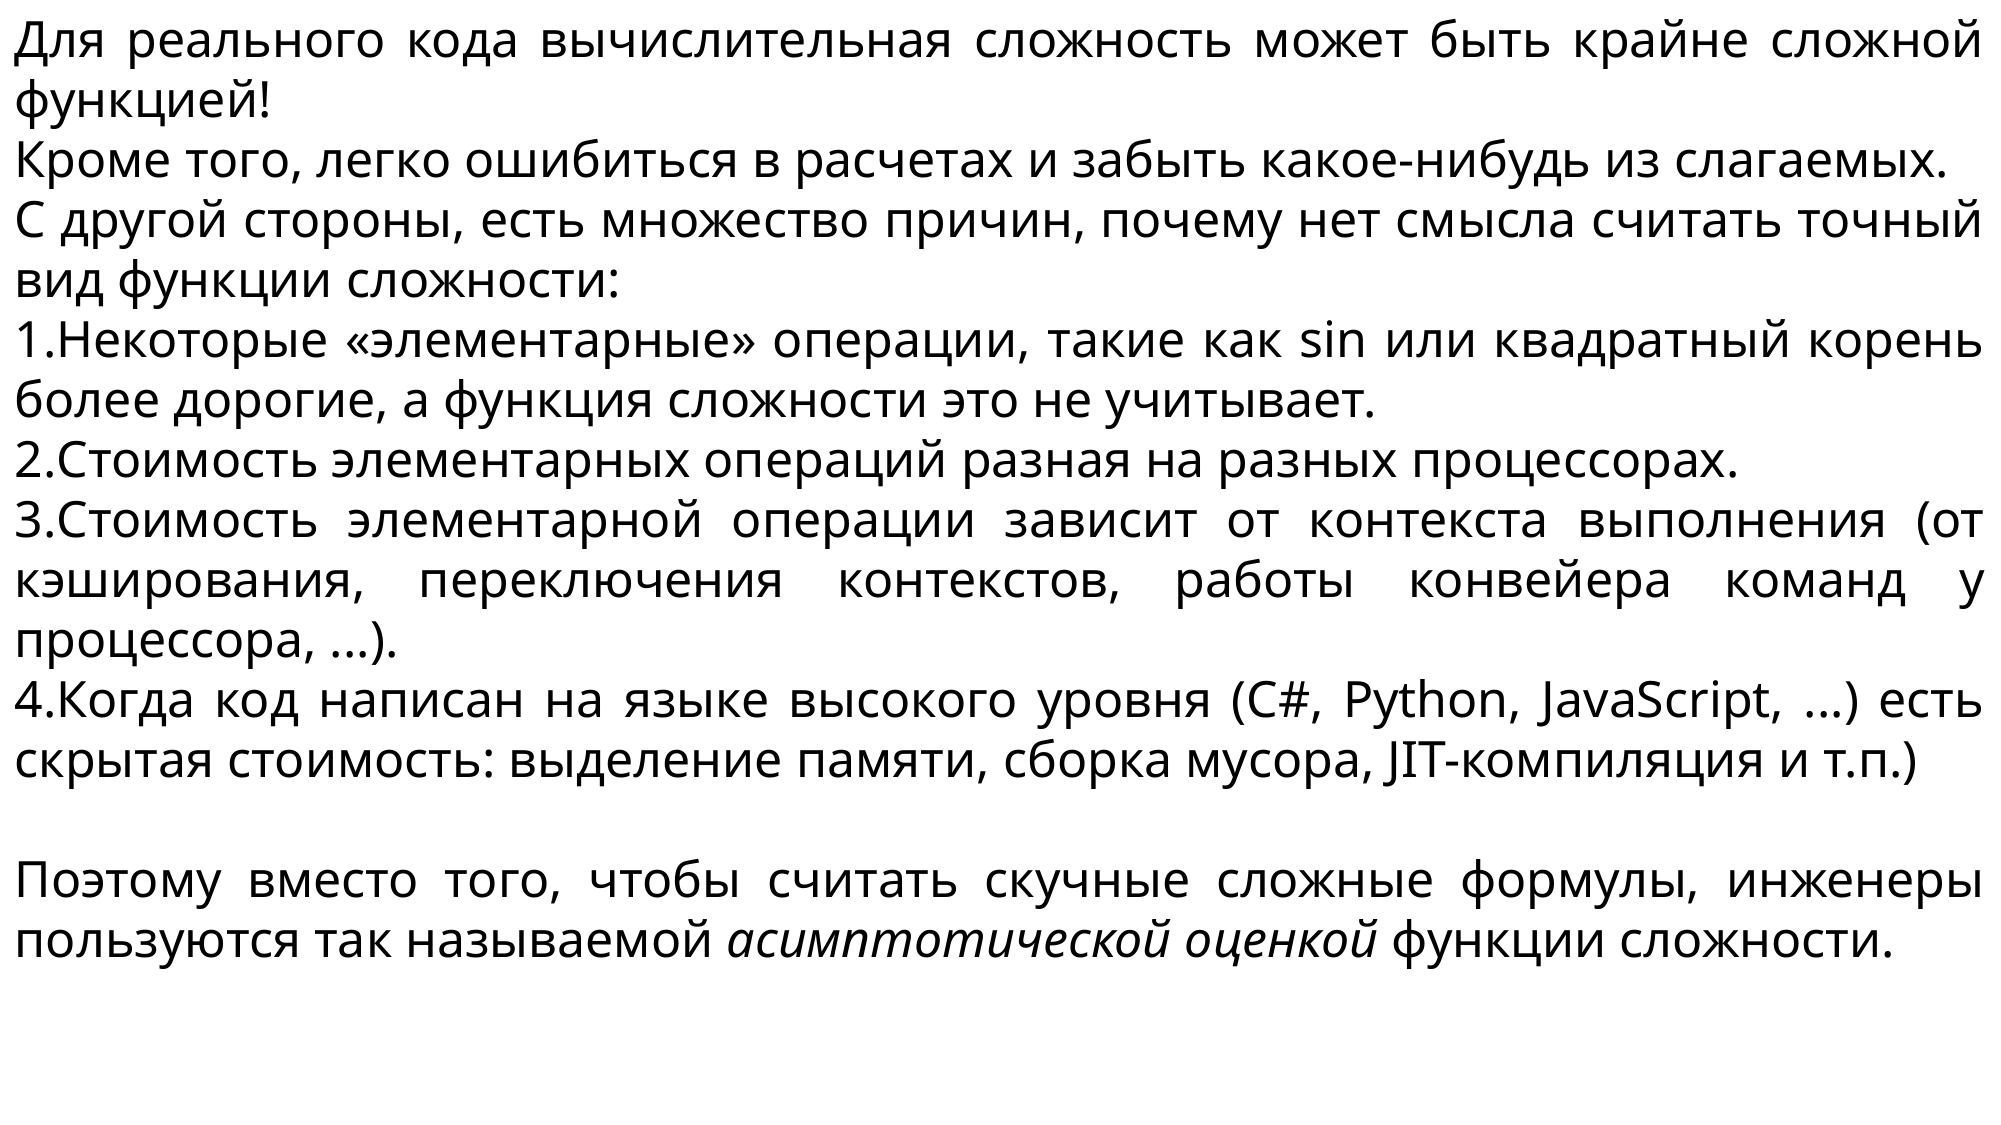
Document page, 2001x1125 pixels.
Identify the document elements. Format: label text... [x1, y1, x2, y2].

text_box Для реального кода вычислительная сложность может быть крайне сложной функцией! Кроме того, легко ошибиться в расчетах и забыть какое-нибудь из слагаемых. С другой стороны, есть множество причин, почему нет смысла считать точный вид функции сложности: Некоторые «элементарные» операции, такие как sin или квадратный корень более дорогие, а функция сложности это не учитывает. Стоимость элементарных операций разная на разных процессорах. Стоимость элементарной операции зависит от контекста выполнения (от кэширования, переключения контекстов, работы конвейера команд у процессора, ...). Когда код написан на языке высокого уровня (C#, Python, JavaScript, ...) есть скрытая стоимость: выделение памяти, сборка мусора, JIT-компиляция и т.п.) Поэтому вместо того, чтобы считать скучные сложные формулы, инженеры пользуются так называемой асимптотической оценкой функции сложности. [0, 0, 2000, 975]
